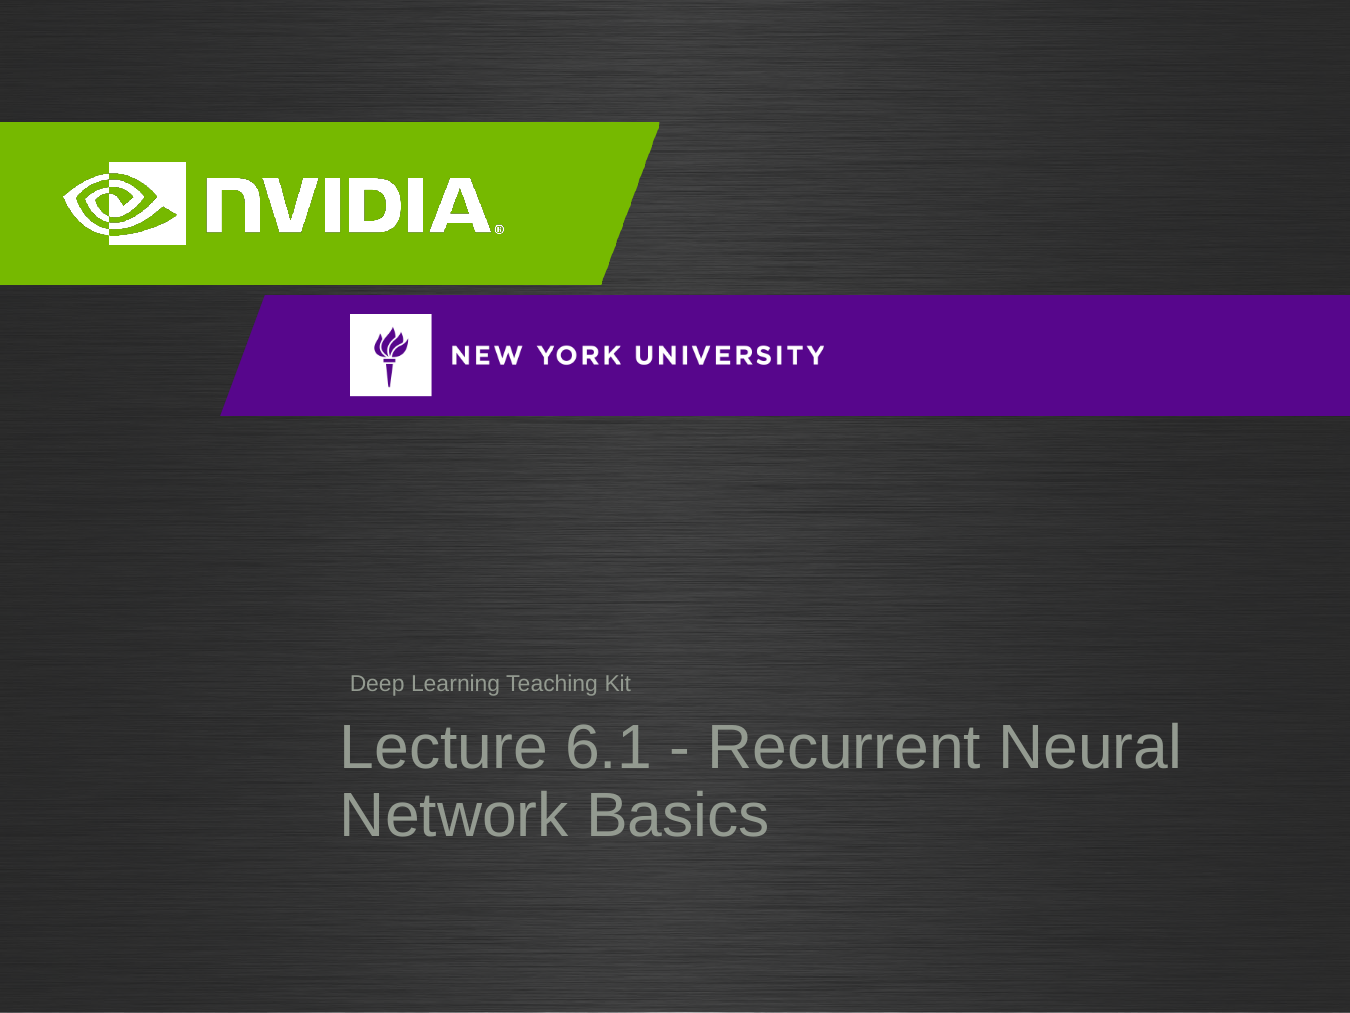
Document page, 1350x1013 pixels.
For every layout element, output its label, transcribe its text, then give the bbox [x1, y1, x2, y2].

title Lecture 6.1 - Recurrent Neural Network Basics [324, 781, 1284, 865]
picture [220, 295, 1350, 416]
picture [0, 122, 660, 285]
